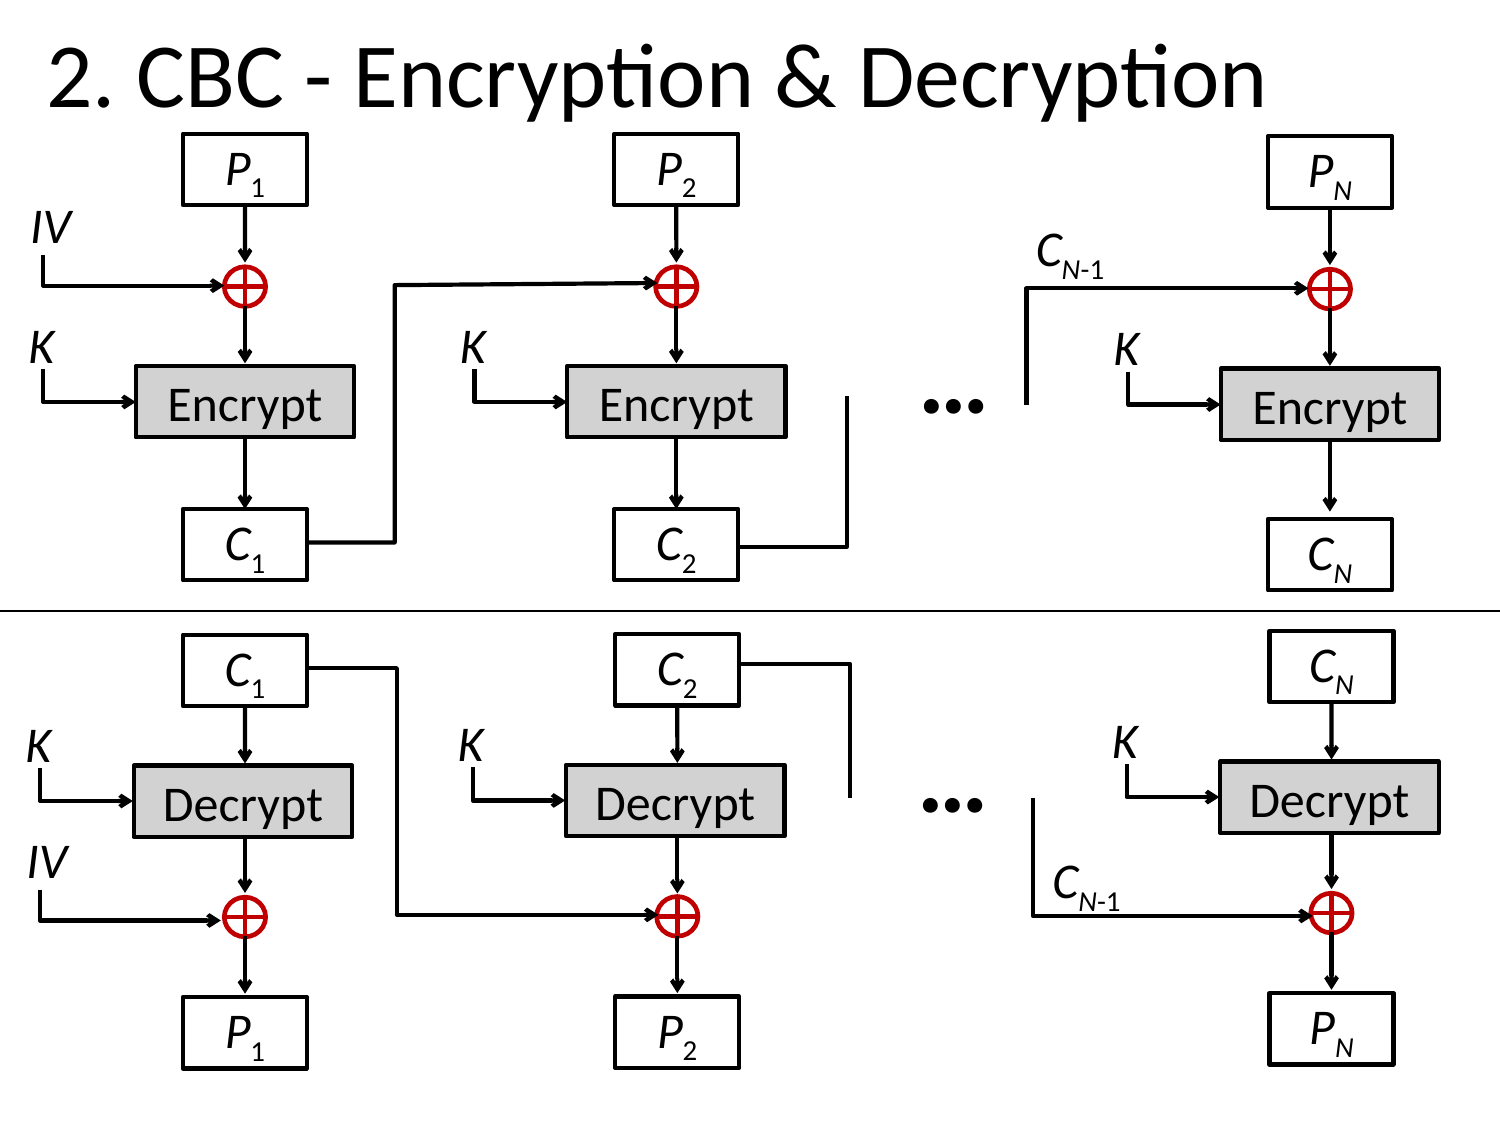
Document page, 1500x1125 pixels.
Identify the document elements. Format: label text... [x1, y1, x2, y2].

text_box CN-1 [1021, 209, 1127, 293]
text_box 2. CBC - Encryption & Decryption [31, 8, 1469, 142]
text_box [736, 395, 849, 549]
text_box [1307, 267, 1353, 311]
text_box [305, 275, 658, 545]
text_box [1308, 891, 1355, 935]
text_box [1098, 308, 1221, 405]
text_box C1 [181, 507, 309, 582]
text_box C2 [613, 632, 741, 708]
text_box [653, 264, 700, 309]
text_box C1 [181, 633, 309, 708]
text_box [1024, 280, 1309, 405]
text_box Encrypt [1219, 366, 1441, 442]
text_box CN-1 [1037, 841, 1144, 925]
text_box Decrypt [564, 763, 787, 838]
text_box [444, 305, 568, 403]
text_box PN [1267, 991, 1396, 1067]
text_box CN [1267, 629, 1396, 704]
text_box … [903, 305, 1010, 441]
text_box P2 [612, 132, 740, 207]
text_box [654, 894, 701, 939]
text_box PN [1266, 134, 1394, 210]
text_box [14, 185, 225, 286]
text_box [442, 704, 566, 801]
text_box [1144, 844, 1313, 924]
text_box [13, 305, 136, 403]
text_box P1 [181, 995, 309, 1071]
text_box … [903, 705, 1010, 841]
text_box [224, 895, 268, 939]
text_box [1031, 797, 1136, 918]
text_box [305, 666, 659, 923]
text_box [11, 820, 221, 921]
text_box Decrypt [1218, 759, 1441, 835]
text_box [10, 704, 133, 802]
text_box Encrypt [134, 364, 356, 439]
text_box P1 [181, 132, 309, 207]
text_box [739, 662, 852, 798]
text_box [223, 265, 268, 309]
text_box Decrypt [132, 763, 354, 839]
text_box CN [1266, 517, 1394, 592]
text_box Encrypt [565, 364, 788, 439]
text_box C2 [612, 507, 740, 582]
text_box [1096, 700, 1220, 798]
text_box P2 [613, 994, 741, 1070]
